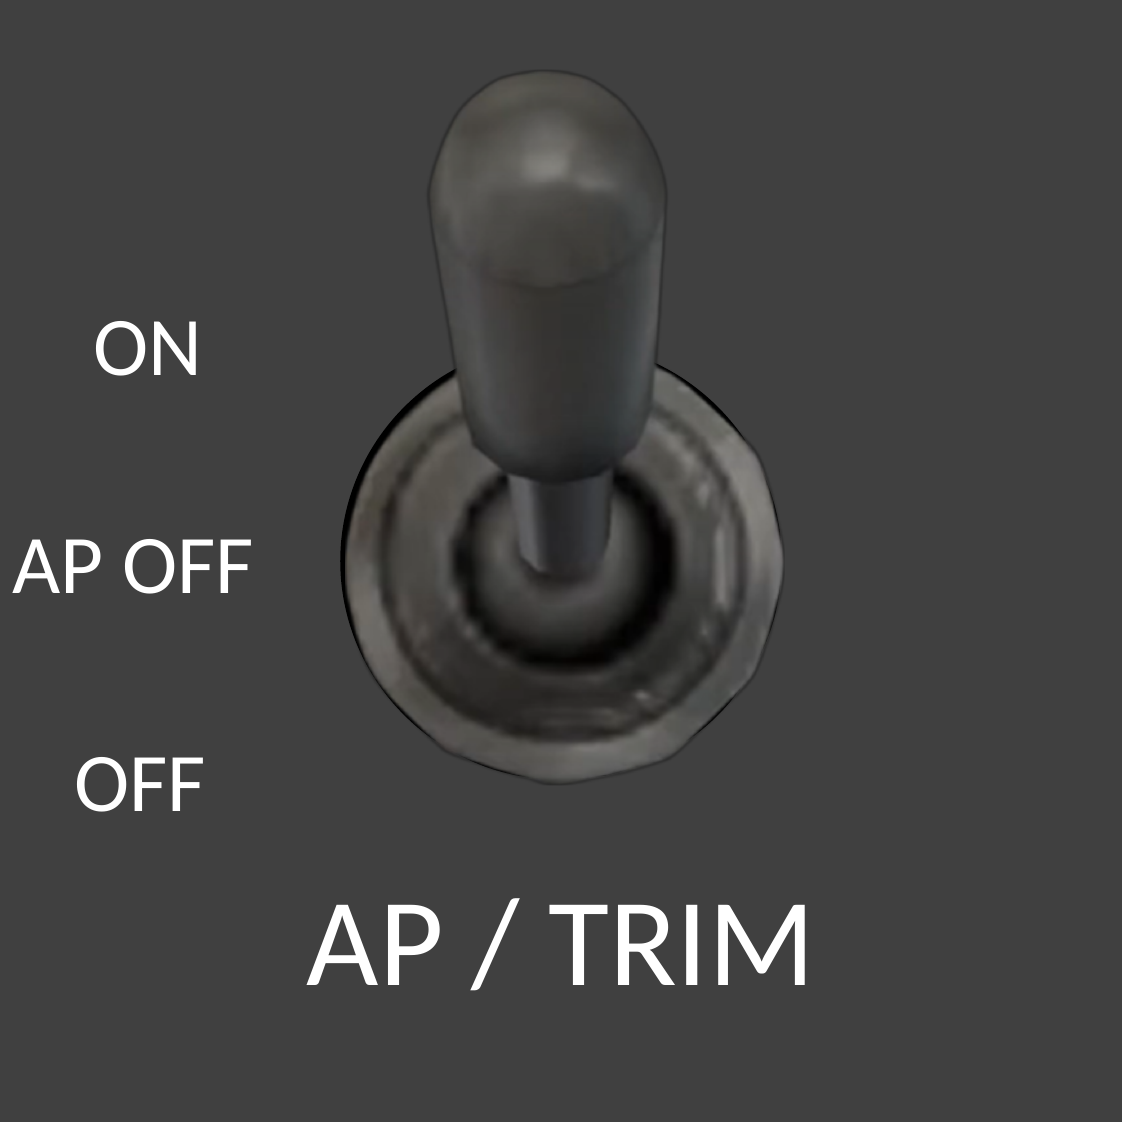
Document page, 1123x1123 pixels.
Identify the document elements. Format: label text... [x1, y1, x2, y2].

text_box [340, 520, 344, 602]
text_box OFF [59, 720, 221, 836]
picture [344, 68, 785, 786]
text_box ON [78, 285, 218, 400]
text_box AP / TRIM [291, 853, 831, 1019]
text_box AP OFF [0, 503, 269, 618]
